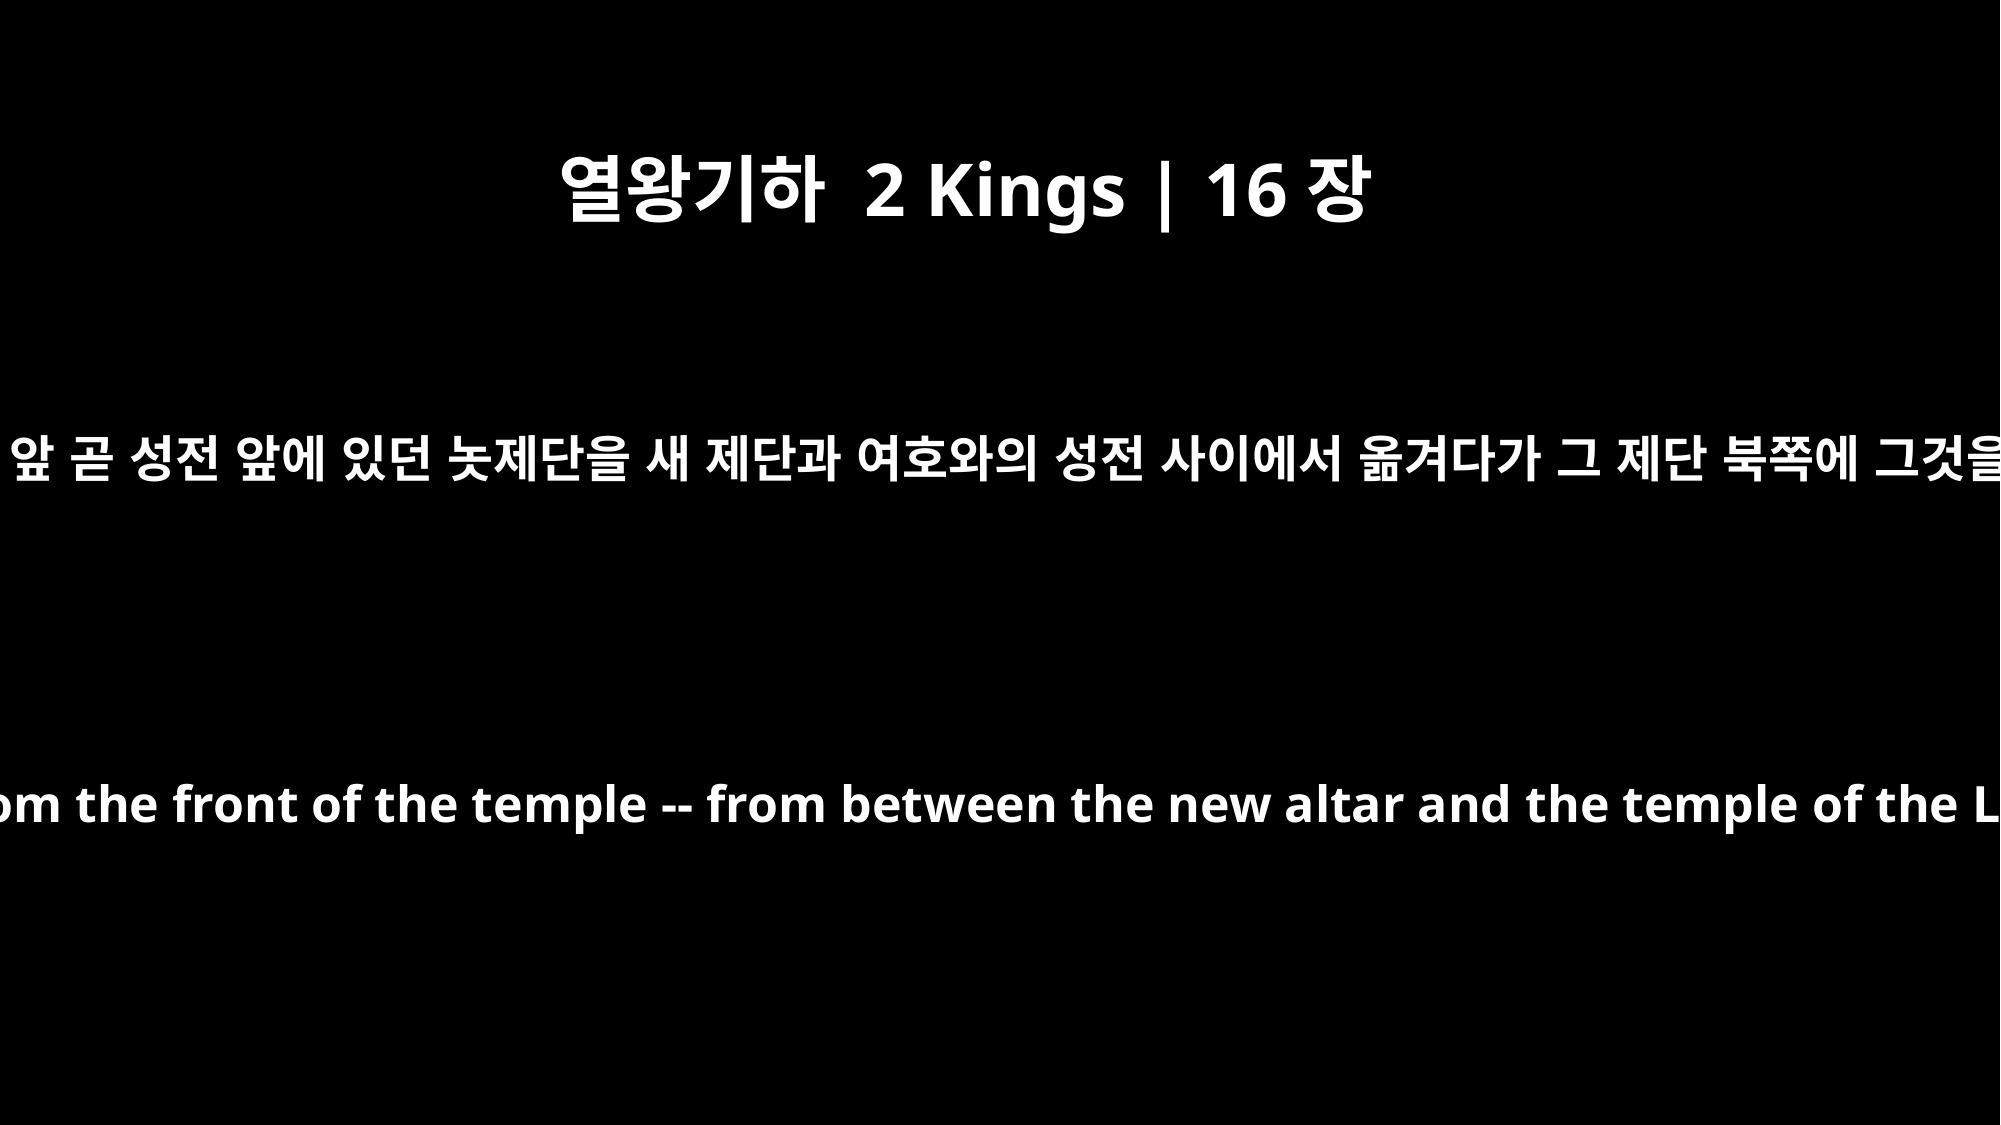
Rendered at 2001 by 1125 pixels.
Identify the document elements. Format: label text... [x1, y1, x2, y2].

text_box 열왕기하 2 Kings | 16장 [543, 136, 1389, 239]
text_box 14 또 여호와의 앞 곧 성전 앞에 있던 놋제단을 새 제단과 여호와의 성전 사이에서 옮겨다가 그 제단 북쪽에 그것을 두니라 [0, 359, 2000, 495]
text_box The bronze altar that stood before the LORD he brought from the front of the temple -- from between the new altar and the temple of the LORD -- and put it on the north side of the new altar. [0, 764, 2000, 840]
